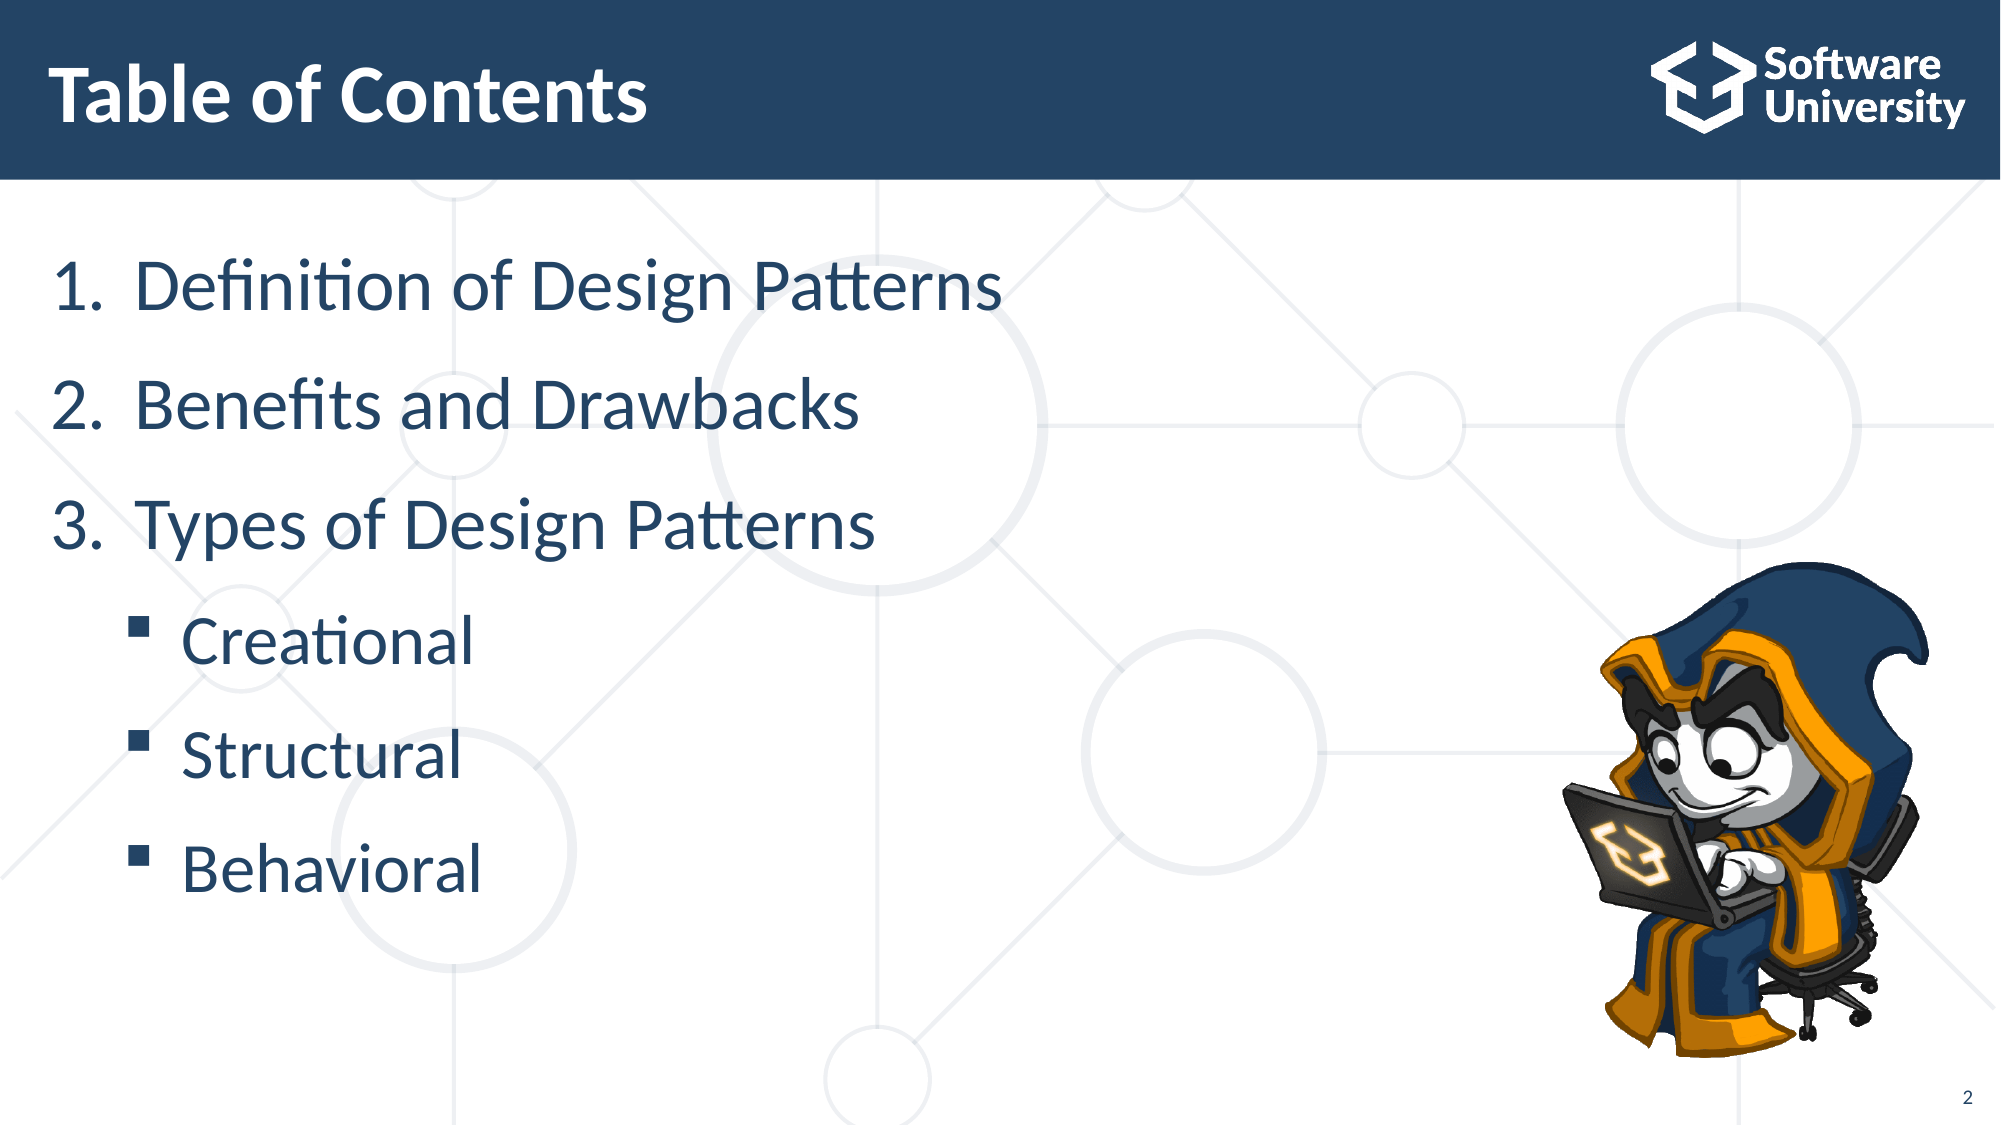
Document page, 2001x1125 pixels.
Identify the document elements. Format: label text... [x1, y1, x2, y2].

picture [1651, 41, 1966, 134]
title Table of Contents [31, 16, 1625, 162]
slide_number 2 [1927, 1067, 1989, 1117]
picture [1561, 559, 1931, 1059]
list Definition of Design Patterns Benefits and Drawbacks Types of Design Patterns Creational Structural Behavioral [32, 224, 1517, 1080]
